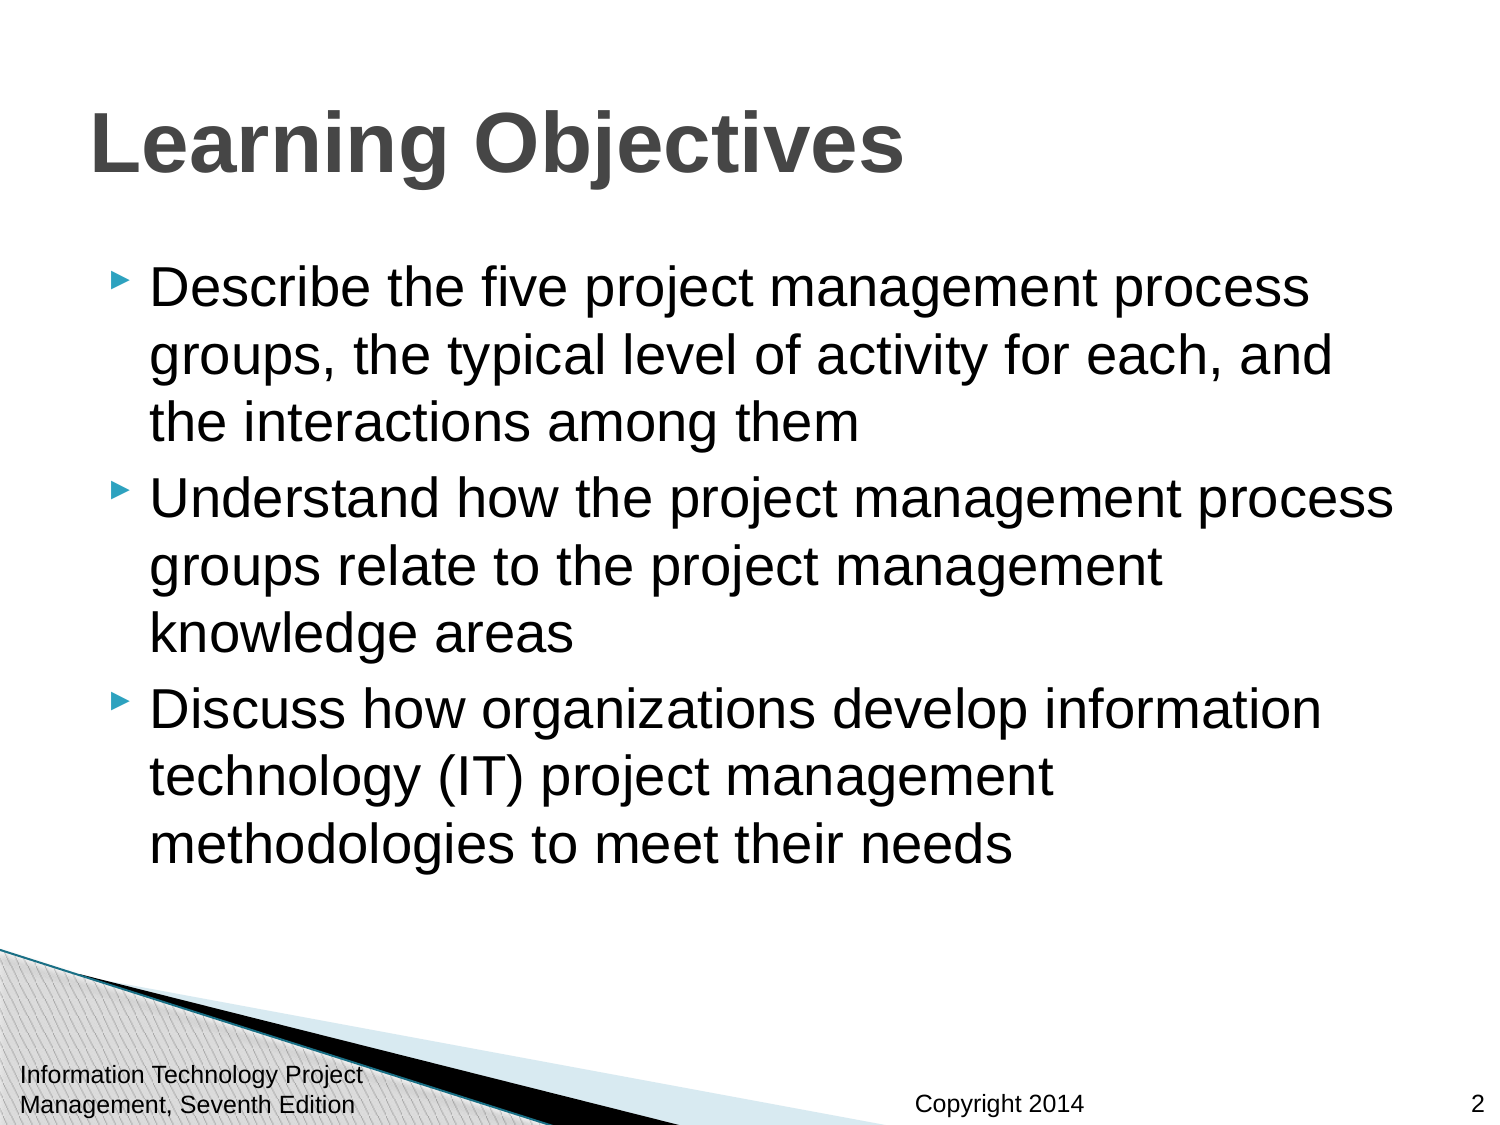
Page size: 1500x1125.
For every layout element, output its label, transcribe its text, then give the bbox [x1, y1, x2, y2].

list Describe the five project management process groups, the typical level of activity for each, and the interactions among them Understand how the project management process groups relate to the project management knowledge areas Discuss how organizations develop information technology (IT) project management methodologies to meet their needs [74, 242, 1426, 986]
slide_number 2 [1408, 1065, 1500, 1125]
footer Information Technology Project Management, Seventh Edition [4, 1065, 393, 1125]
title Learning Objectives [75, 45, 1425, 233]
